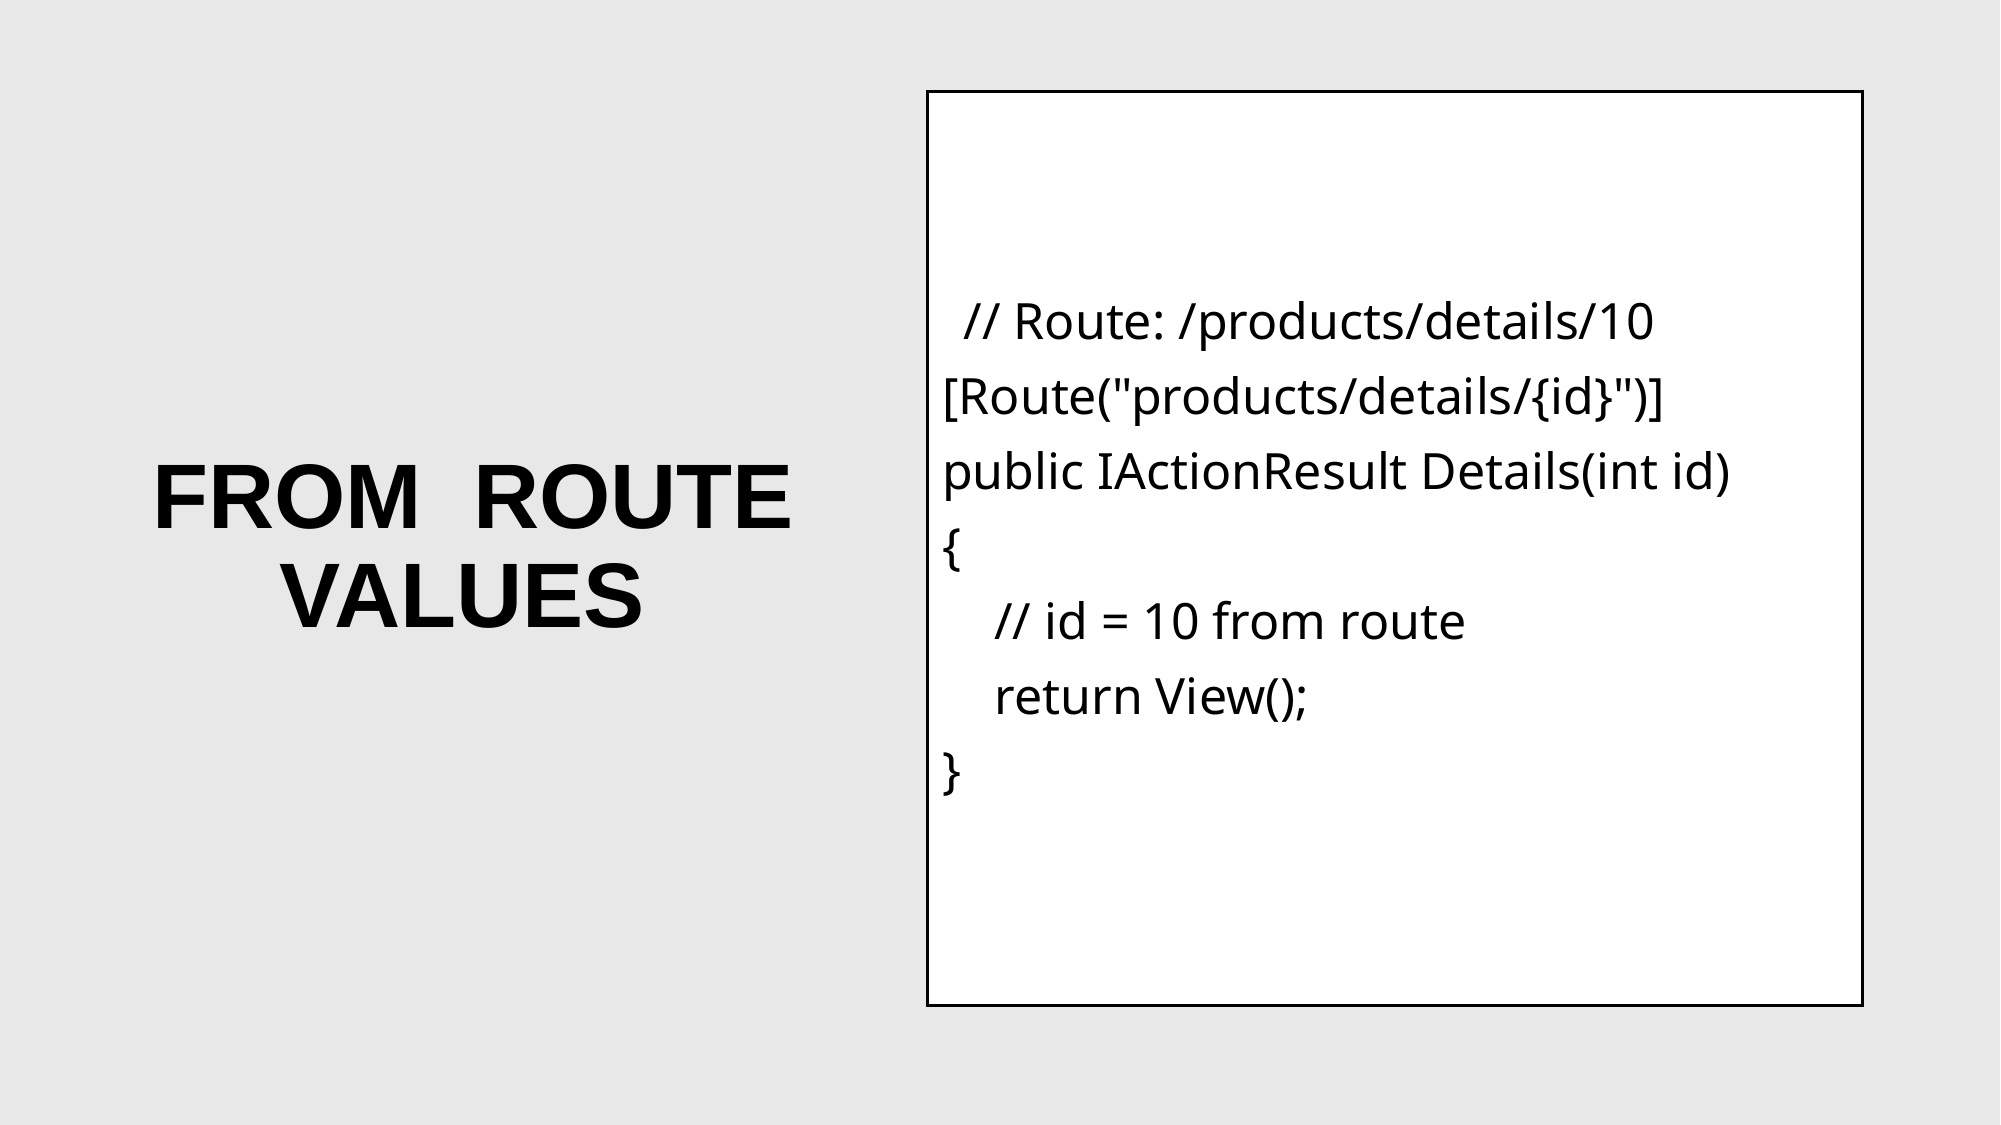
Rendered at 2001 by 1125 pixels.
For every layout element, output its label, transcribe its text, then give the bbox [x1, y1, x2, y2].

list // Route: /products/details/10 [Route("products/details/{id}")] public IActionResult Details(int id) { // id = 10 from route return View(); } [926, 90, 1864, 1007]
title FROM ROUTE VALUES [137, 91, 820, 1006]
